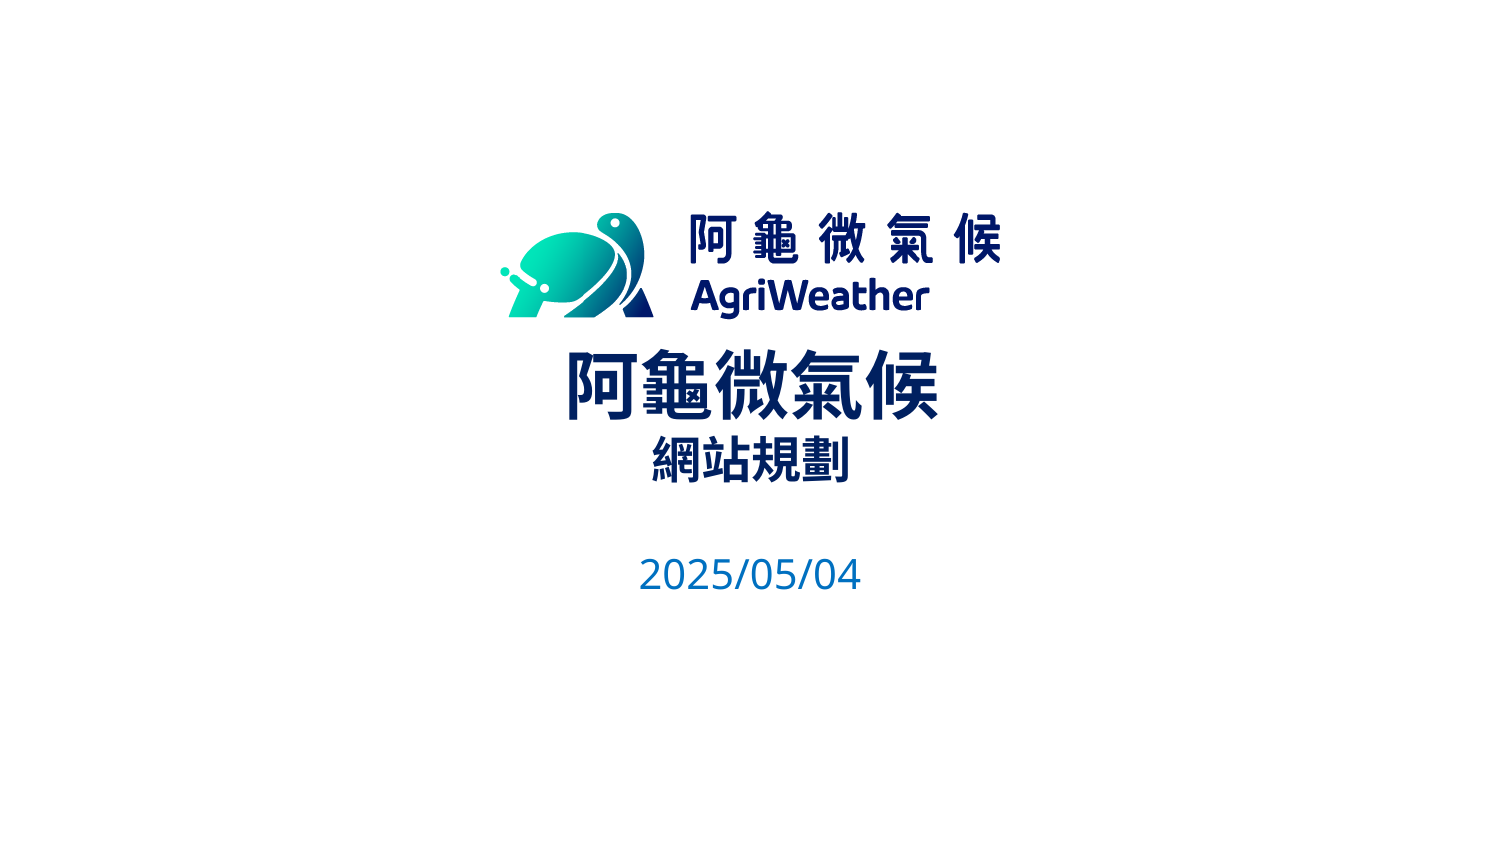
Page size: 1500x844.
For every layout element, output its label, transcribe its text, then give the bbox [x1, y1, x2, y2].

picture [499, 211, 1001, 320]
title 阿龜微氣候 網站規劃 [221, 315, 1282, 497]
subtitle 2025/05/04 [289, 540, 1211, 738]
